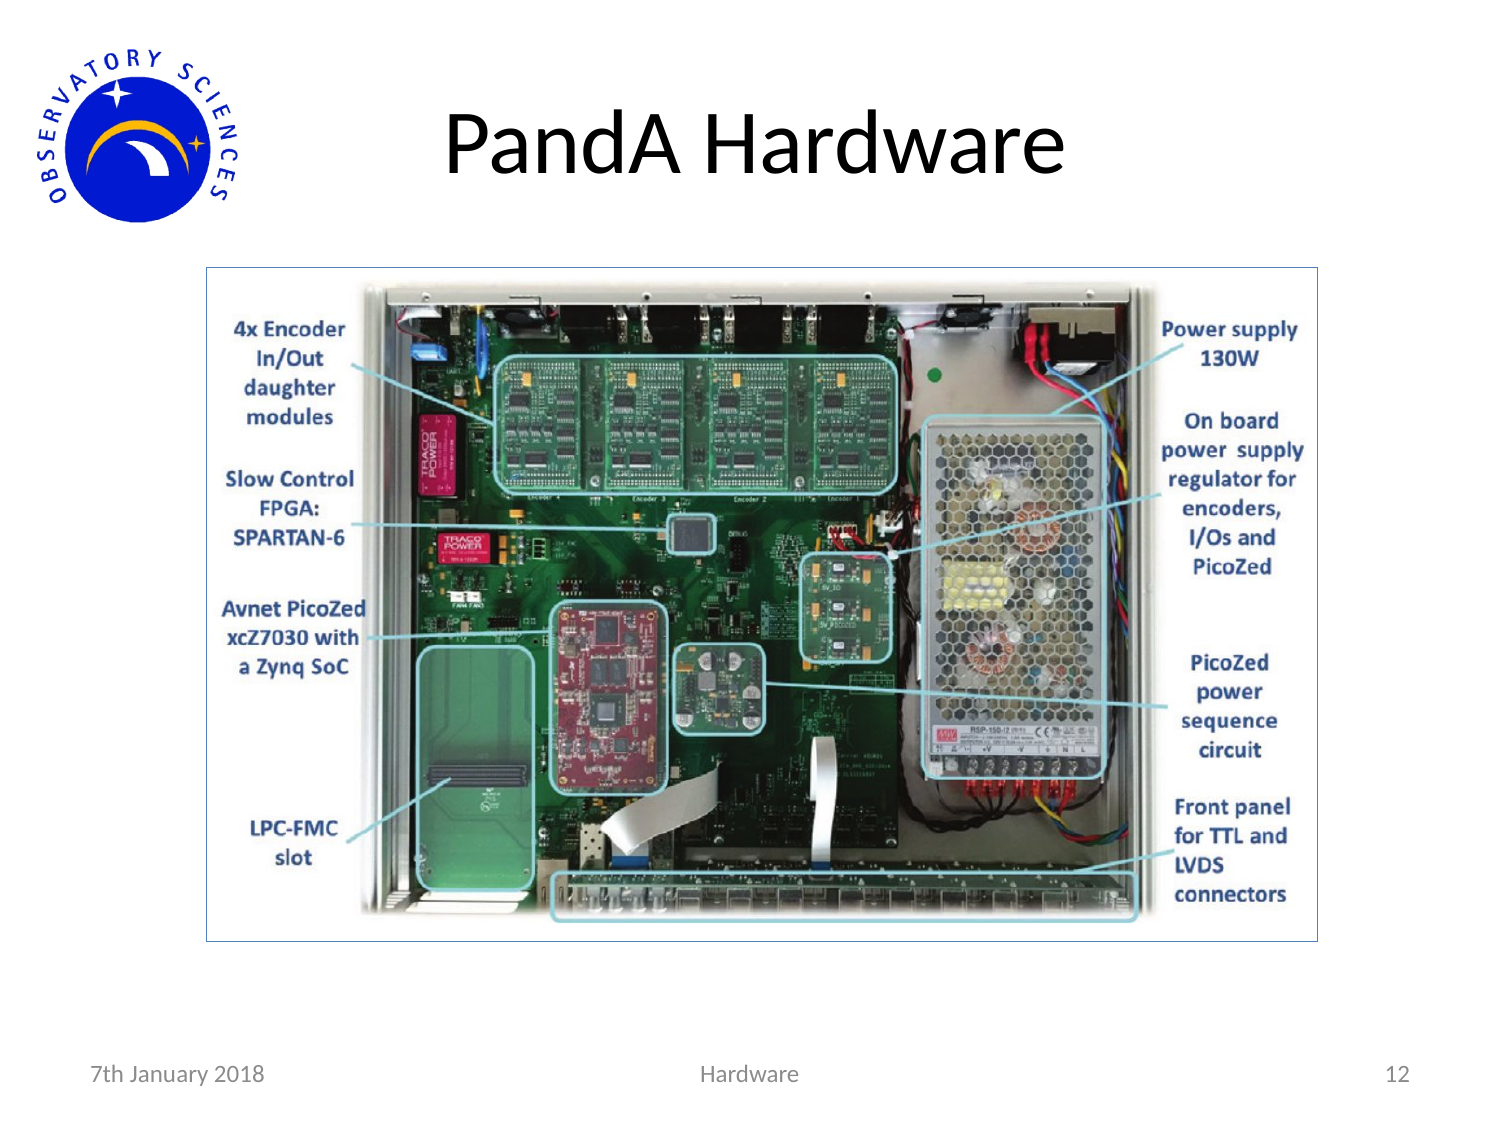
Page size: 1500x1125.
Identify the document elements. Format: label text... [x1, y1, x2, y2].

title PandA Hardware [253, 42, 1258, 231]
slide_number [75, 1042, 425, 1103]
picture [37, 49, 238, 223]
picture [206, 266, 1318, 942]
footer Hardware [512, 1042, 988, 1103]
slide_number 12 [1074, 1042, 1425, 1103]
